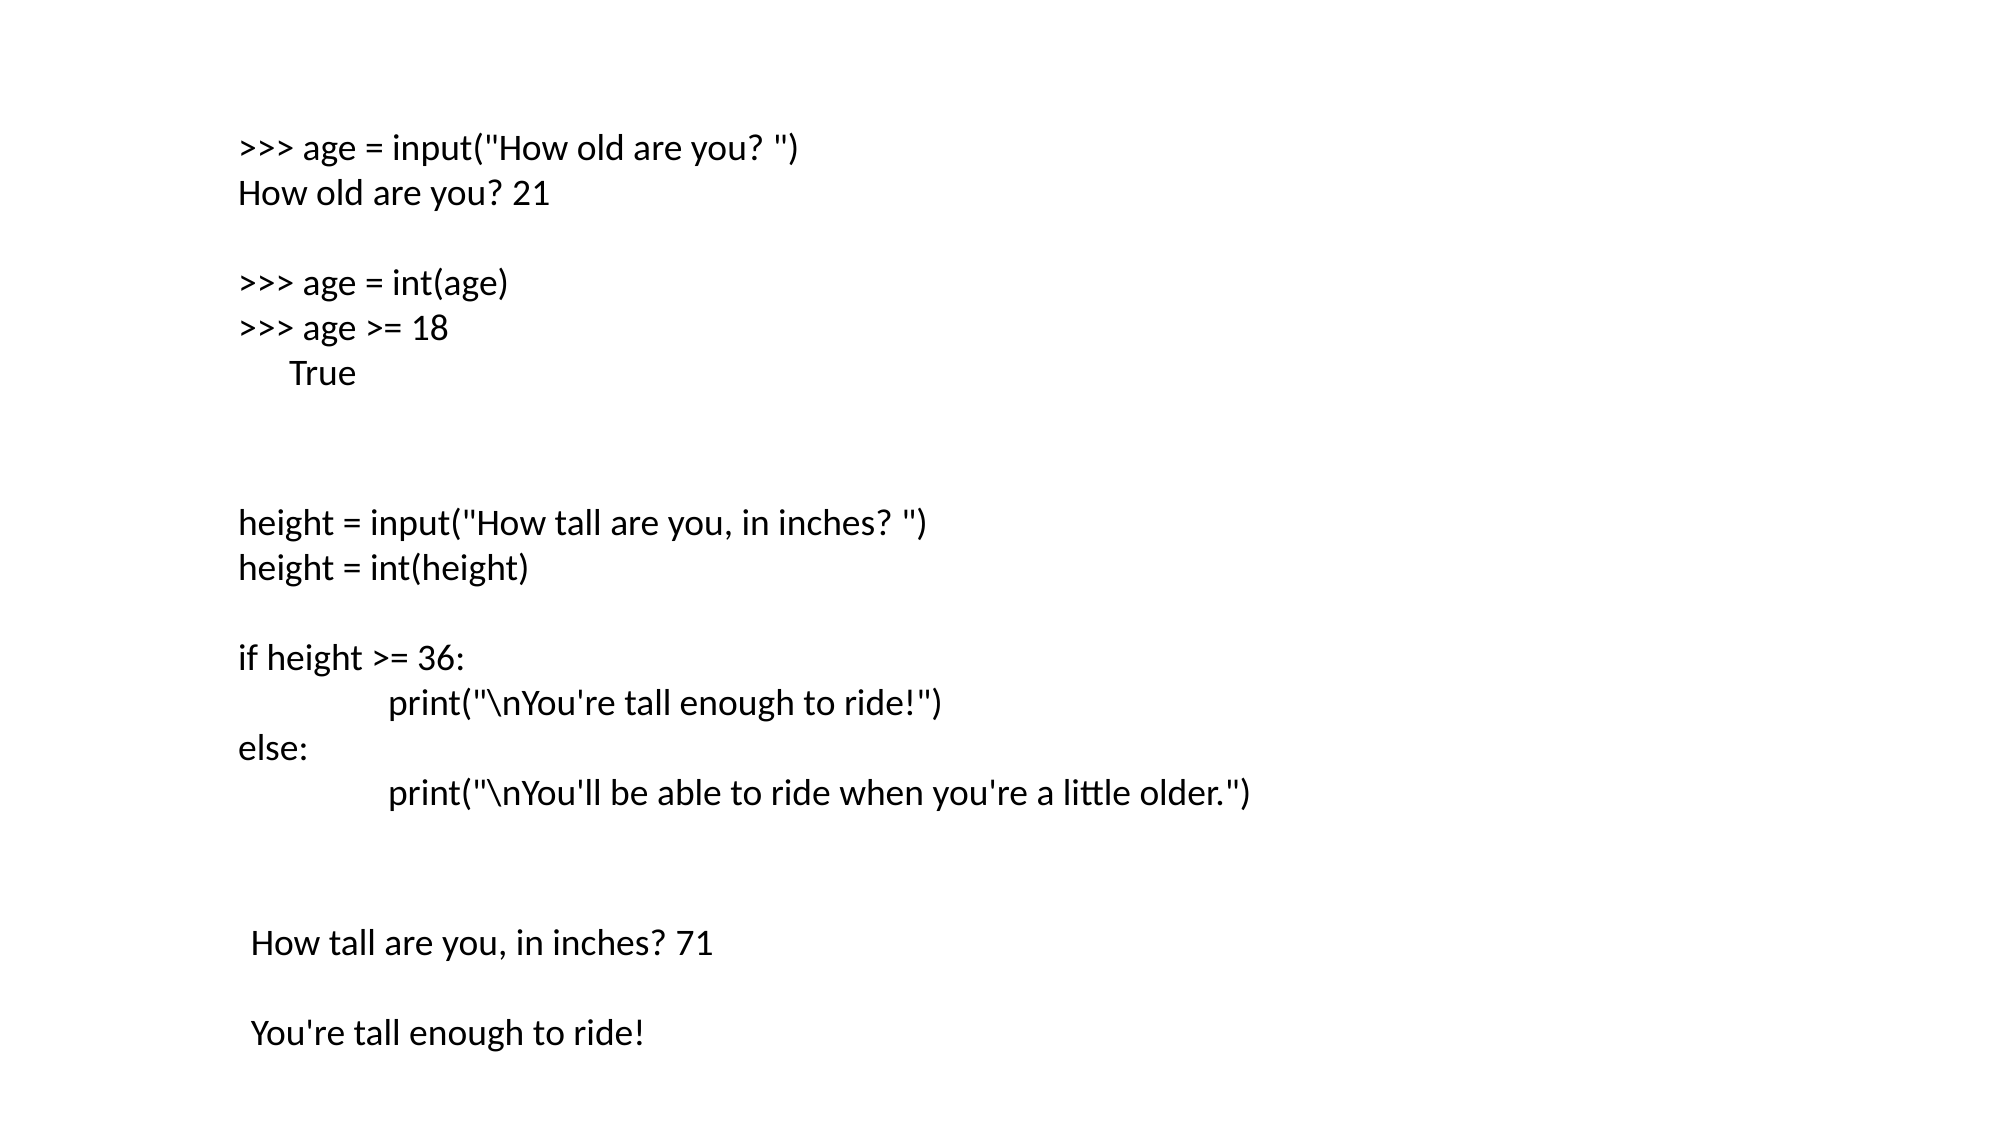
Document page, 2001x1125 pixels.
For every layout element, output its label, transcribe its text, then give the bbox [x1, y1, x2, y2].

text_box How tall are you, in inches? 71 You're tall enough to ride! [235, 910, 1236, 1061]
text_box height = input("How tall are you, in inches? ") height = int(height) if height >= 36: print("\nYou're tall enough to ride!") else: print("\nYou'll be able to ride when you're a little older.") [223, 490, 1655, 821]
text_box >>> age = input("How old are you? ") How old are you? 21 >>> age = int(age) >>> age >= 18 True [223, 115, 1644, 401]
